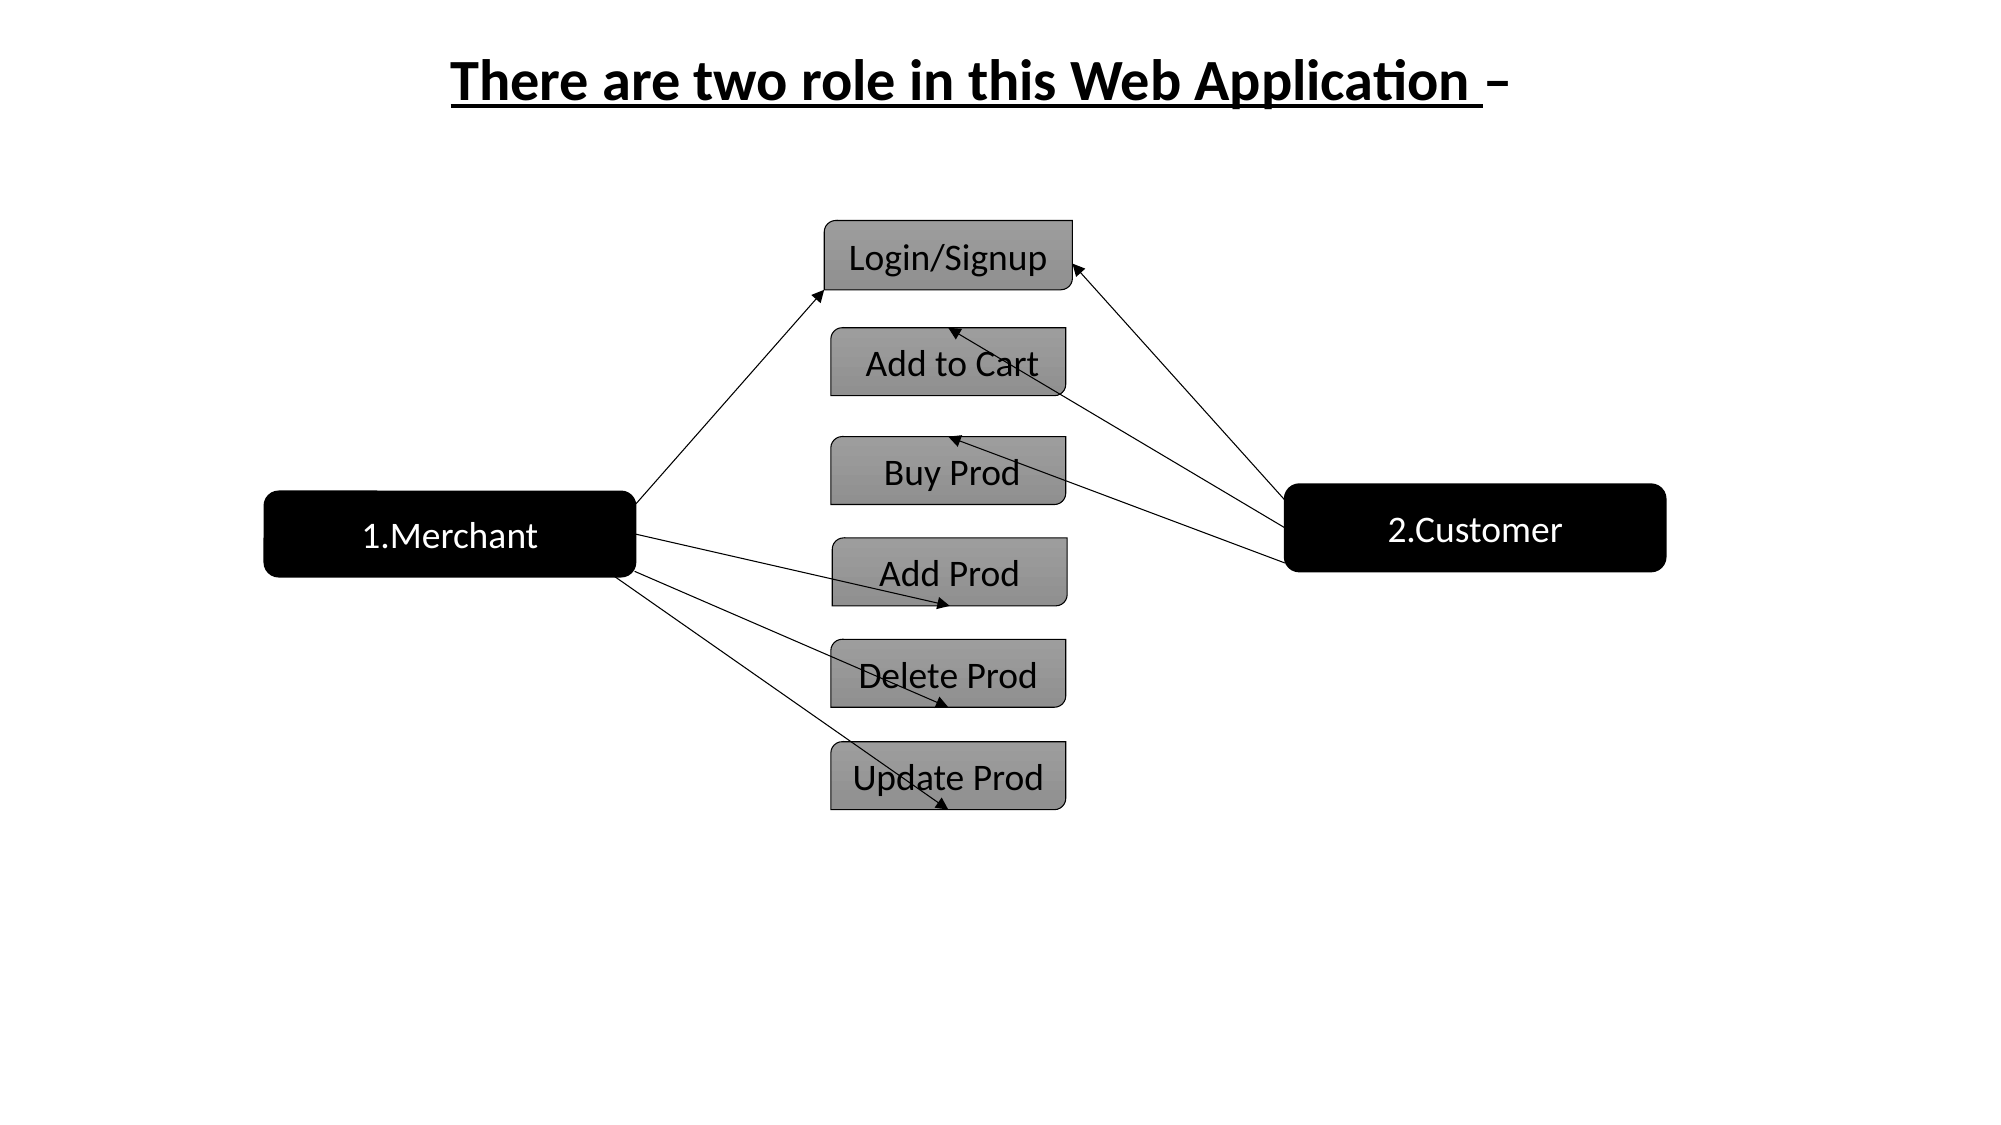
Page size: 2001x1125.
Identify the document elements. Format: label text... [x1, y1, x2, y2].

list There are two role in this Web Application – [100, 42, 1863, 1014]
text_box Update Prod [830, 740, 1067, 811]
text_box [635, 289, 825, 505]
text_box Add to Cart [951, 327, 1067, 394]
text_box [634, 571, 831, 576]
text_box Add to Cart [830, 326, 1060, 397]
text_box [1065, 361, 1285, 470]
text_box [635, 534, 833, 572]
text_box Buy Prod [830, 435, 1065, 506]
text_box Login/Signup [823, 219, 1073, 291]
text_box Add Prod [831, 537, 1068, 607]
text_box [614, 576, 831, 776]
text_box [1065, 470, 1285, 563]
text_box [1072, 263, 1285, 361]
text_box Delete Prod [831, 638, 1067, 708]
text_box 1.Merchant [263, 490, 637, 578]
text_box 2.Customer [1285, 483, 1667, 573]
